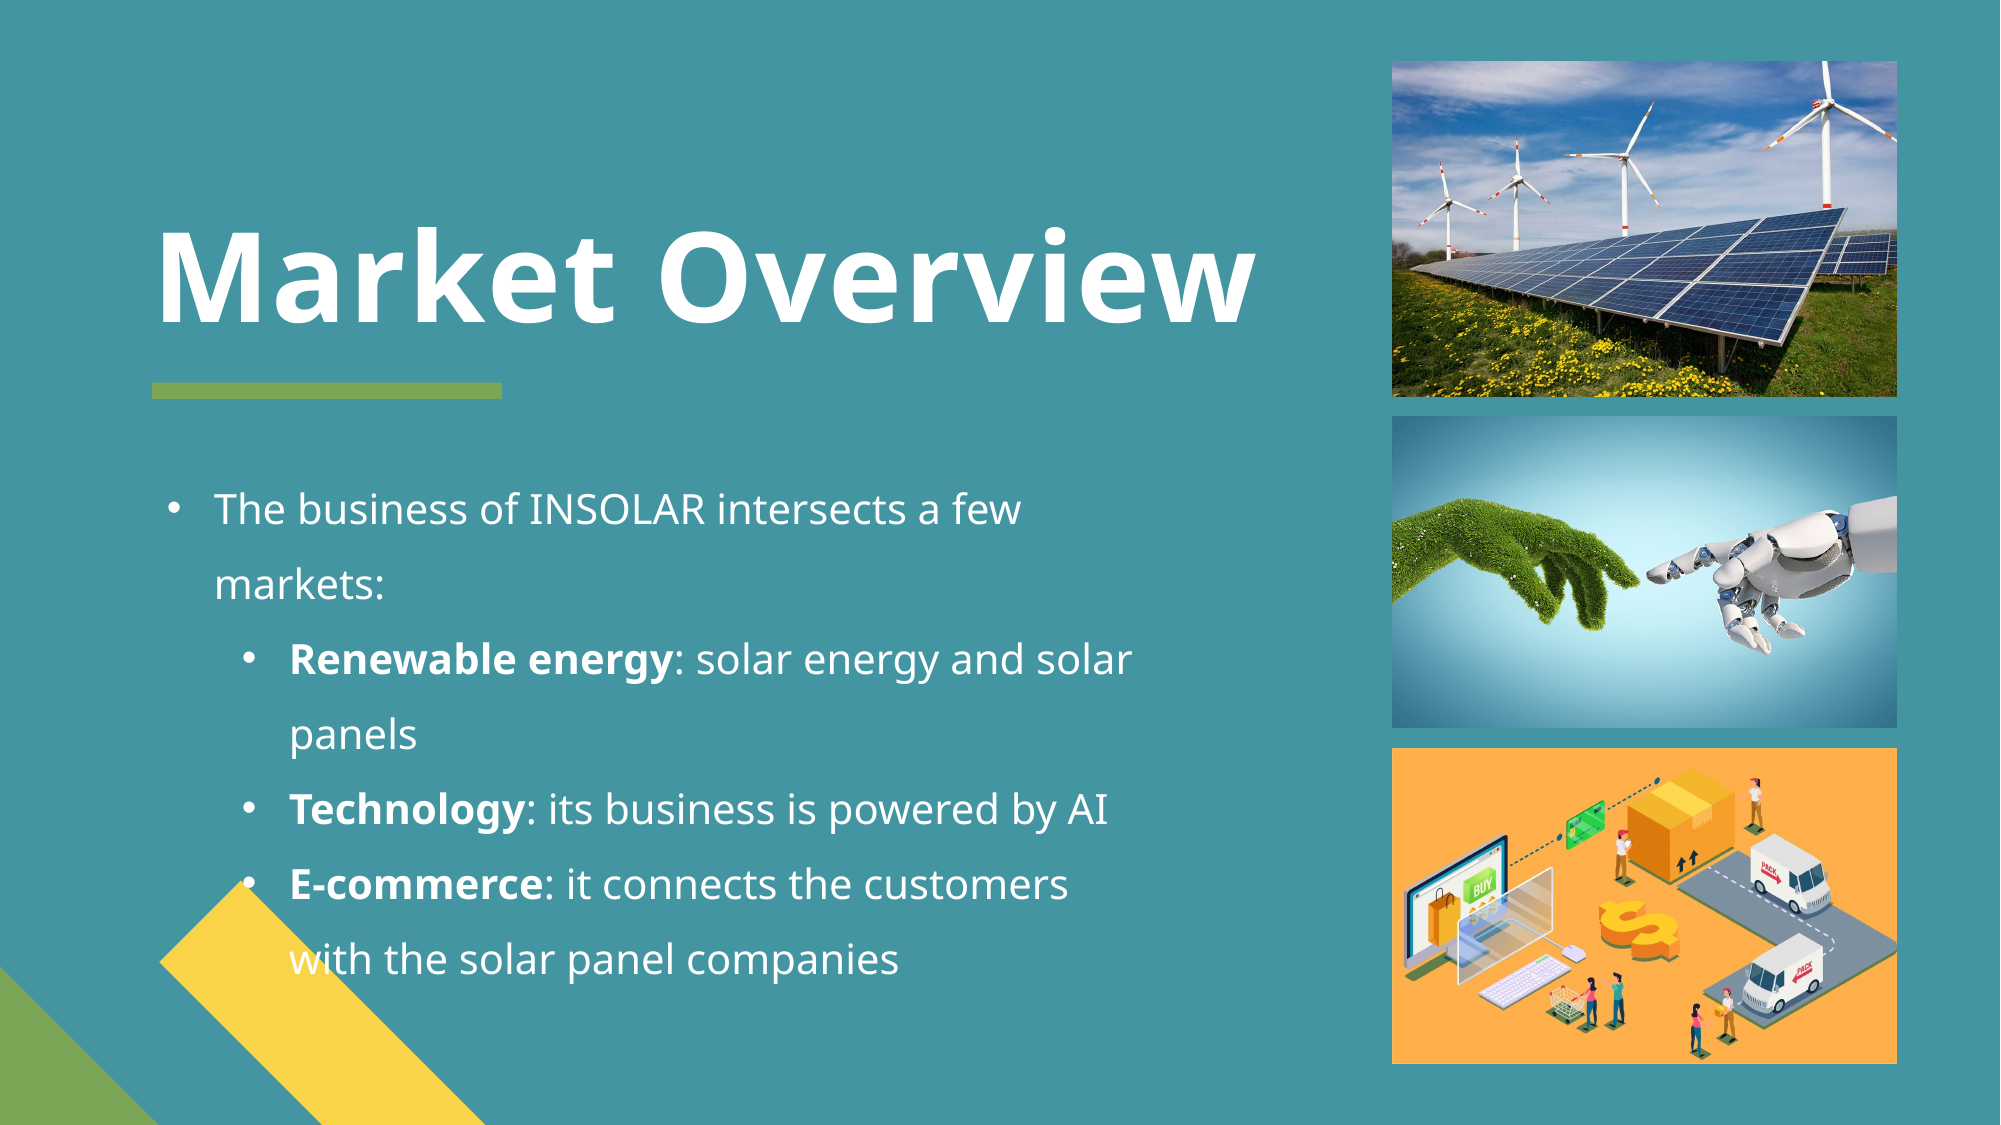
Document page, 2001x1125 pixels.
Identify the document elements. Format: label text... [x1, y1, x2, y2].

text_box The business of INSOLAR intersects a few markets: Renewable energy: solar energy and solar panels Technology: its business is powered by AI E-commerce: it connects the customers with the solar panel companies [152, 450, 1174, 990]
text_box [1392, 61, 1897, 1064]
title Market Overview [152, 0, 1292, 347]
text_box [151, 381, 503, 400]
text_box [0, 639, 486, 1125]
